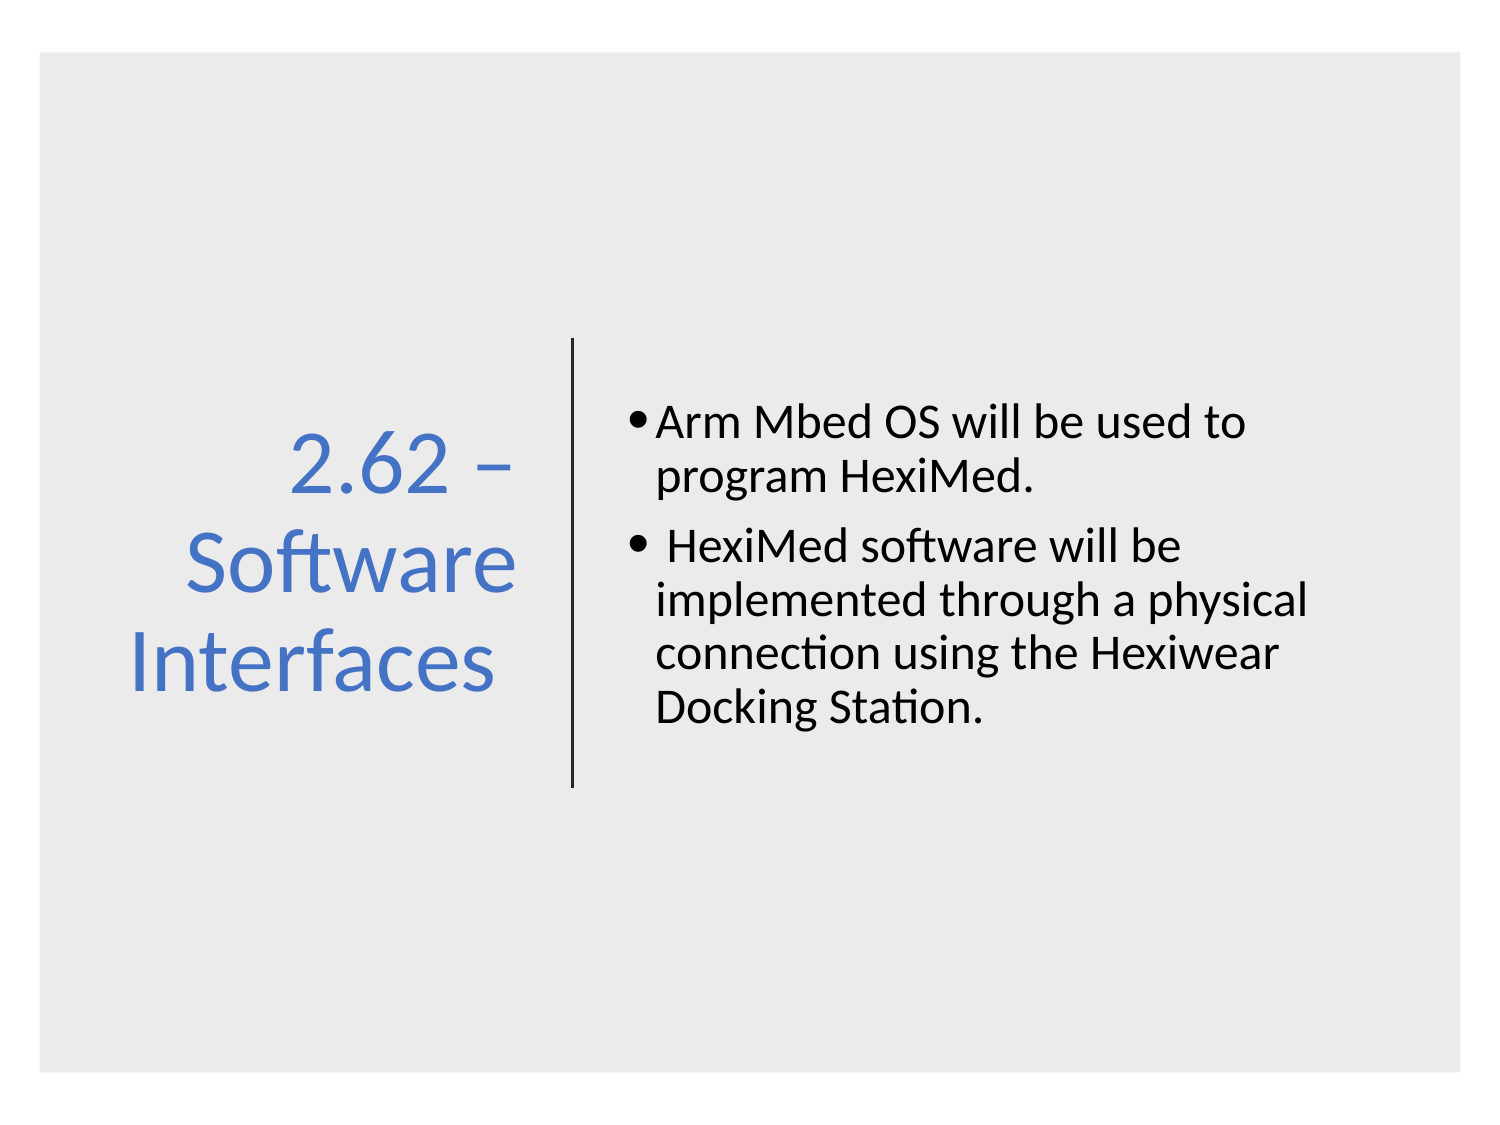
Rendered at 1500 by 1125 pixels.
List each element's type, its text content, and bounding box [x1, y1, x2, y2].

text_box [38, 51, 1461, 1073]
list Arm Mbed OS will be used to program HexiMed. HexiMed software will be implemented through a physical connection using the Hexiwear Docking Station. [612, 158, 1397, 967]
title 2.62 – Software Interfaces [103, 158, 533, 967]
